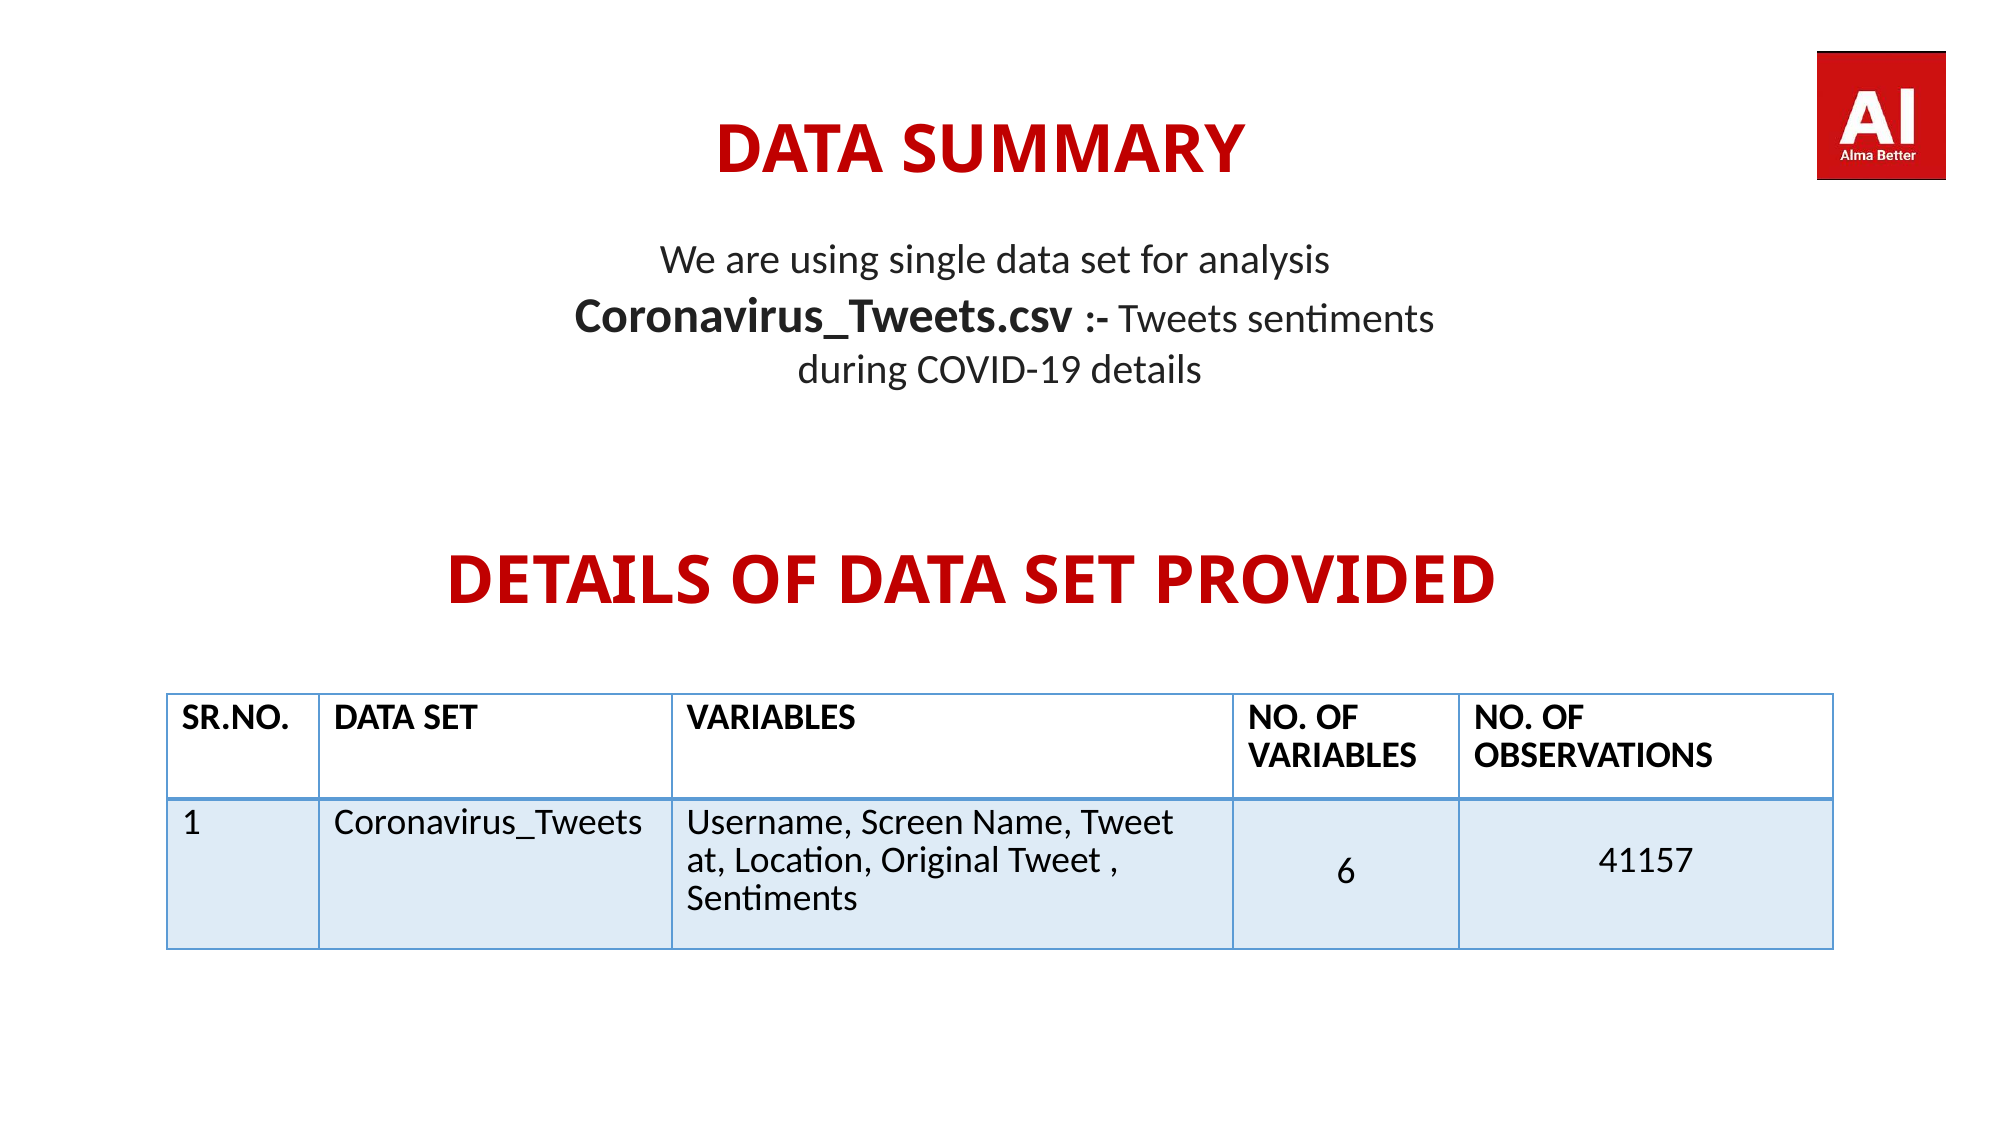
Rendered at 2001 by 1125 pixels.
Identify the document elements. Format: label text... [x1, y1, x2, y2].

table_cell Username, Screen Name, Tweet at, Location, Original Tweet , Sentiments [673, 801, 1232, 948]
table_header VARIABLES [673, 695, 1232, 797]
text_box We are using single data set for analysis Coronavirus_Tweets.csv :- Tweets sentiments during COVID-19 details [545, 224, 1455, 400]
table_header NO. OF OBSERVATIONS [1460, 695, 1832, 797]
table_cell Coronavirus_Tweets [320, 801, 671, 948]
picture [1817, 51, 1946, 180]
table_header NO. OF VARIABLES [1234, 695, 1458, 797]
table_header DATA SET [320, 695, 671, 797]
text_box DETAILS OF DATA SET PROVIDED [430, 529, 1570, 624]
table_cell 1 [168, 801, 318, 948]
text_box DATA SUMMARY [699, 98, 1300, 194]
table_cell 6 [1234, 801, 1458, 948]
table_cell 41157 [1460, 801, 1832, 948]
table_header SR.NO. [168, 695, 318, 797]
